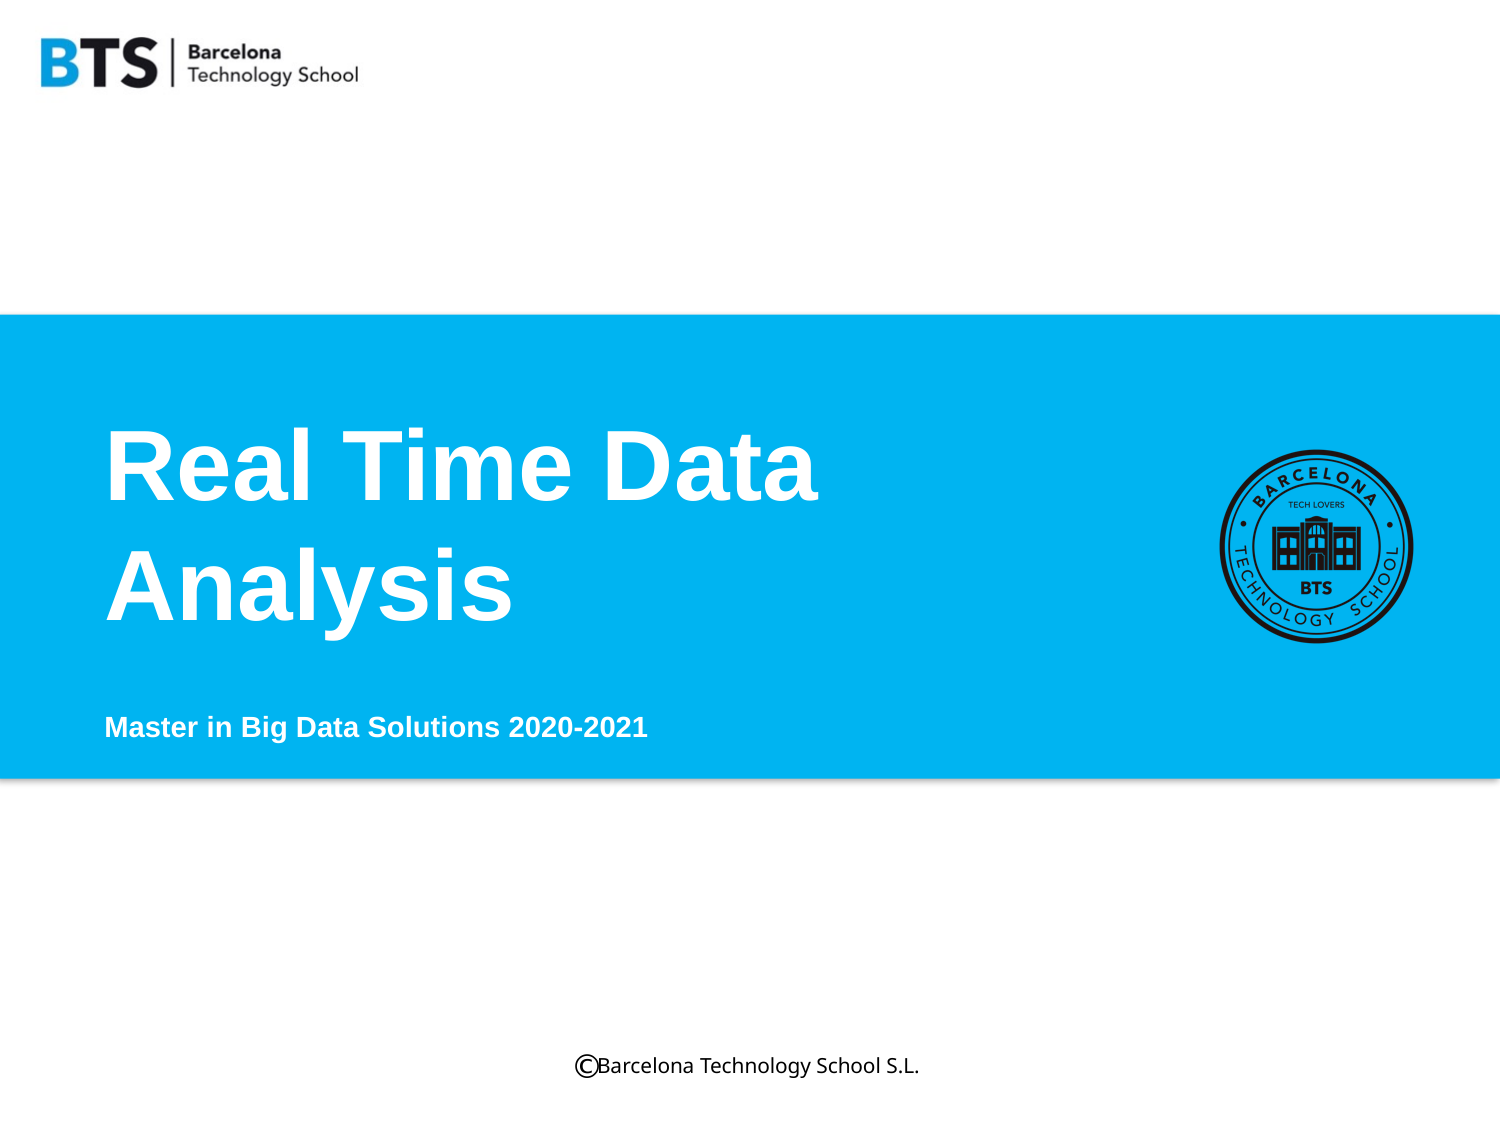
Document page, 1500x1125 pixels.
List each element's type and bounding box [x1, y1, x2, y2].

picture [1221, 451, 1412, 642]
picture [573, 1052, 601, 1080]
picture [19, 22, 381, 103]
